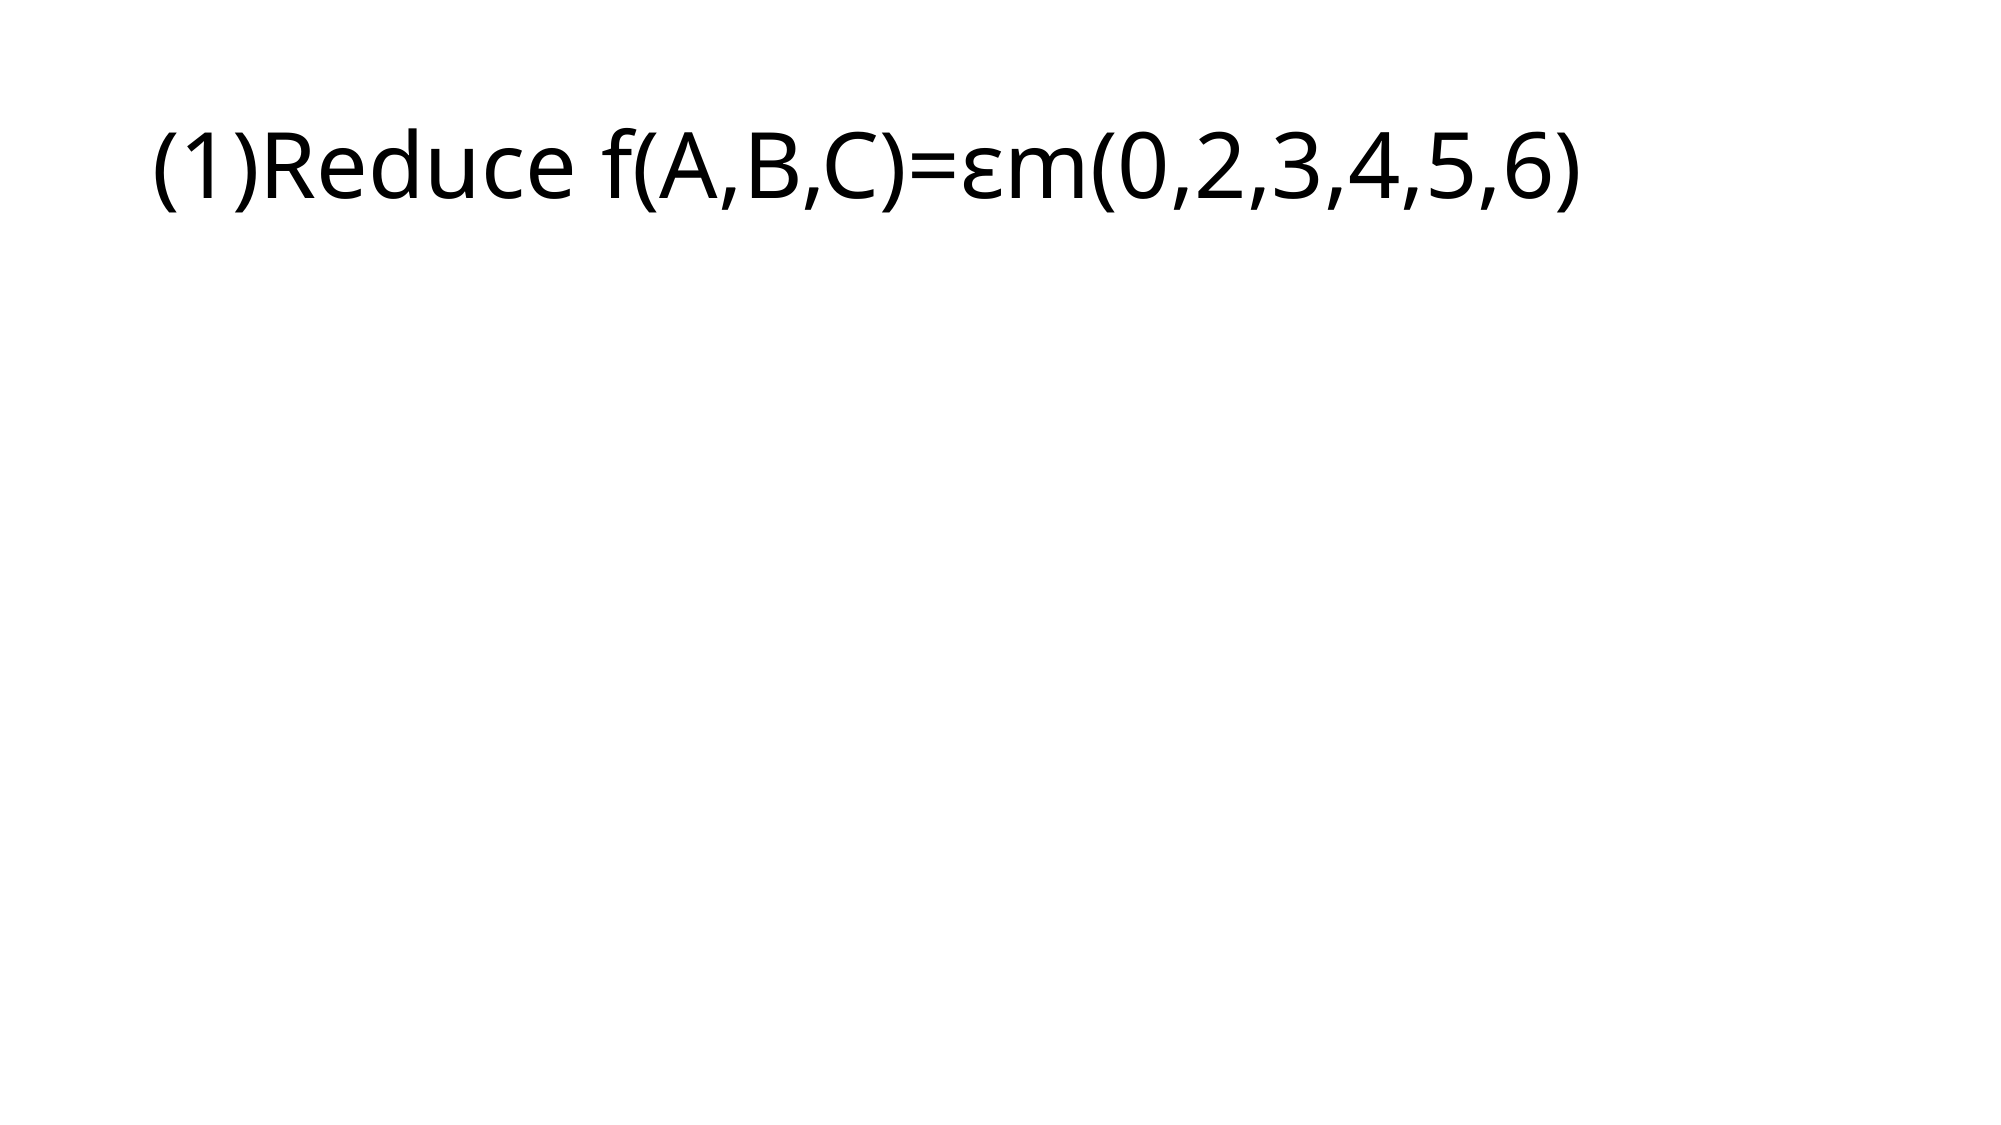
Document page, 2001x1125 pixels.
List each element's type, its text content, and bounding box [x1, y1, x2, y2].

title (1)Reduce f(A,B,C)=εm(0,2,3,4,5,6) [137, 59, 1863, 278]
